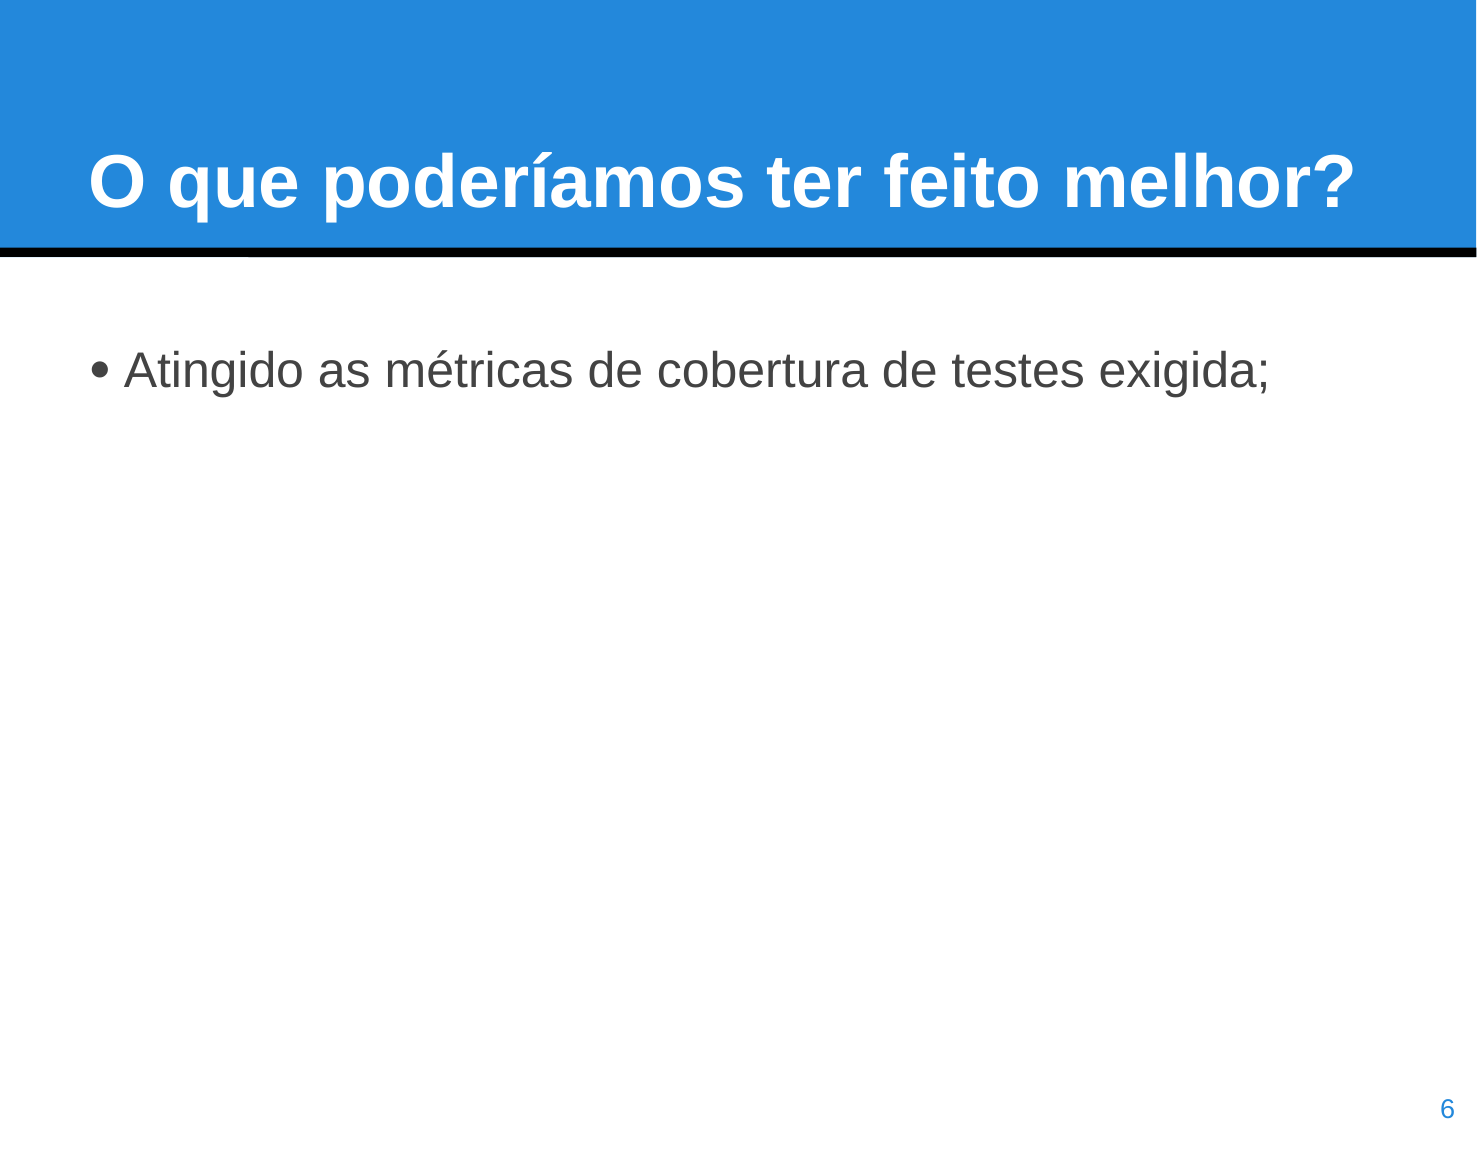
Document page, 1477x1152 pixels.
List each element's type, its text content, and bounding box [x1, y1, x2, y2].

text_box O que poderíamos ter feito melhor? [73, 46, 1403, 238]
text_box <number> [1381, 1063, 1470, 1152]
text_box Atingido as métricas de cobertura de testes exigida; [73, 268, 1403, 1103]
